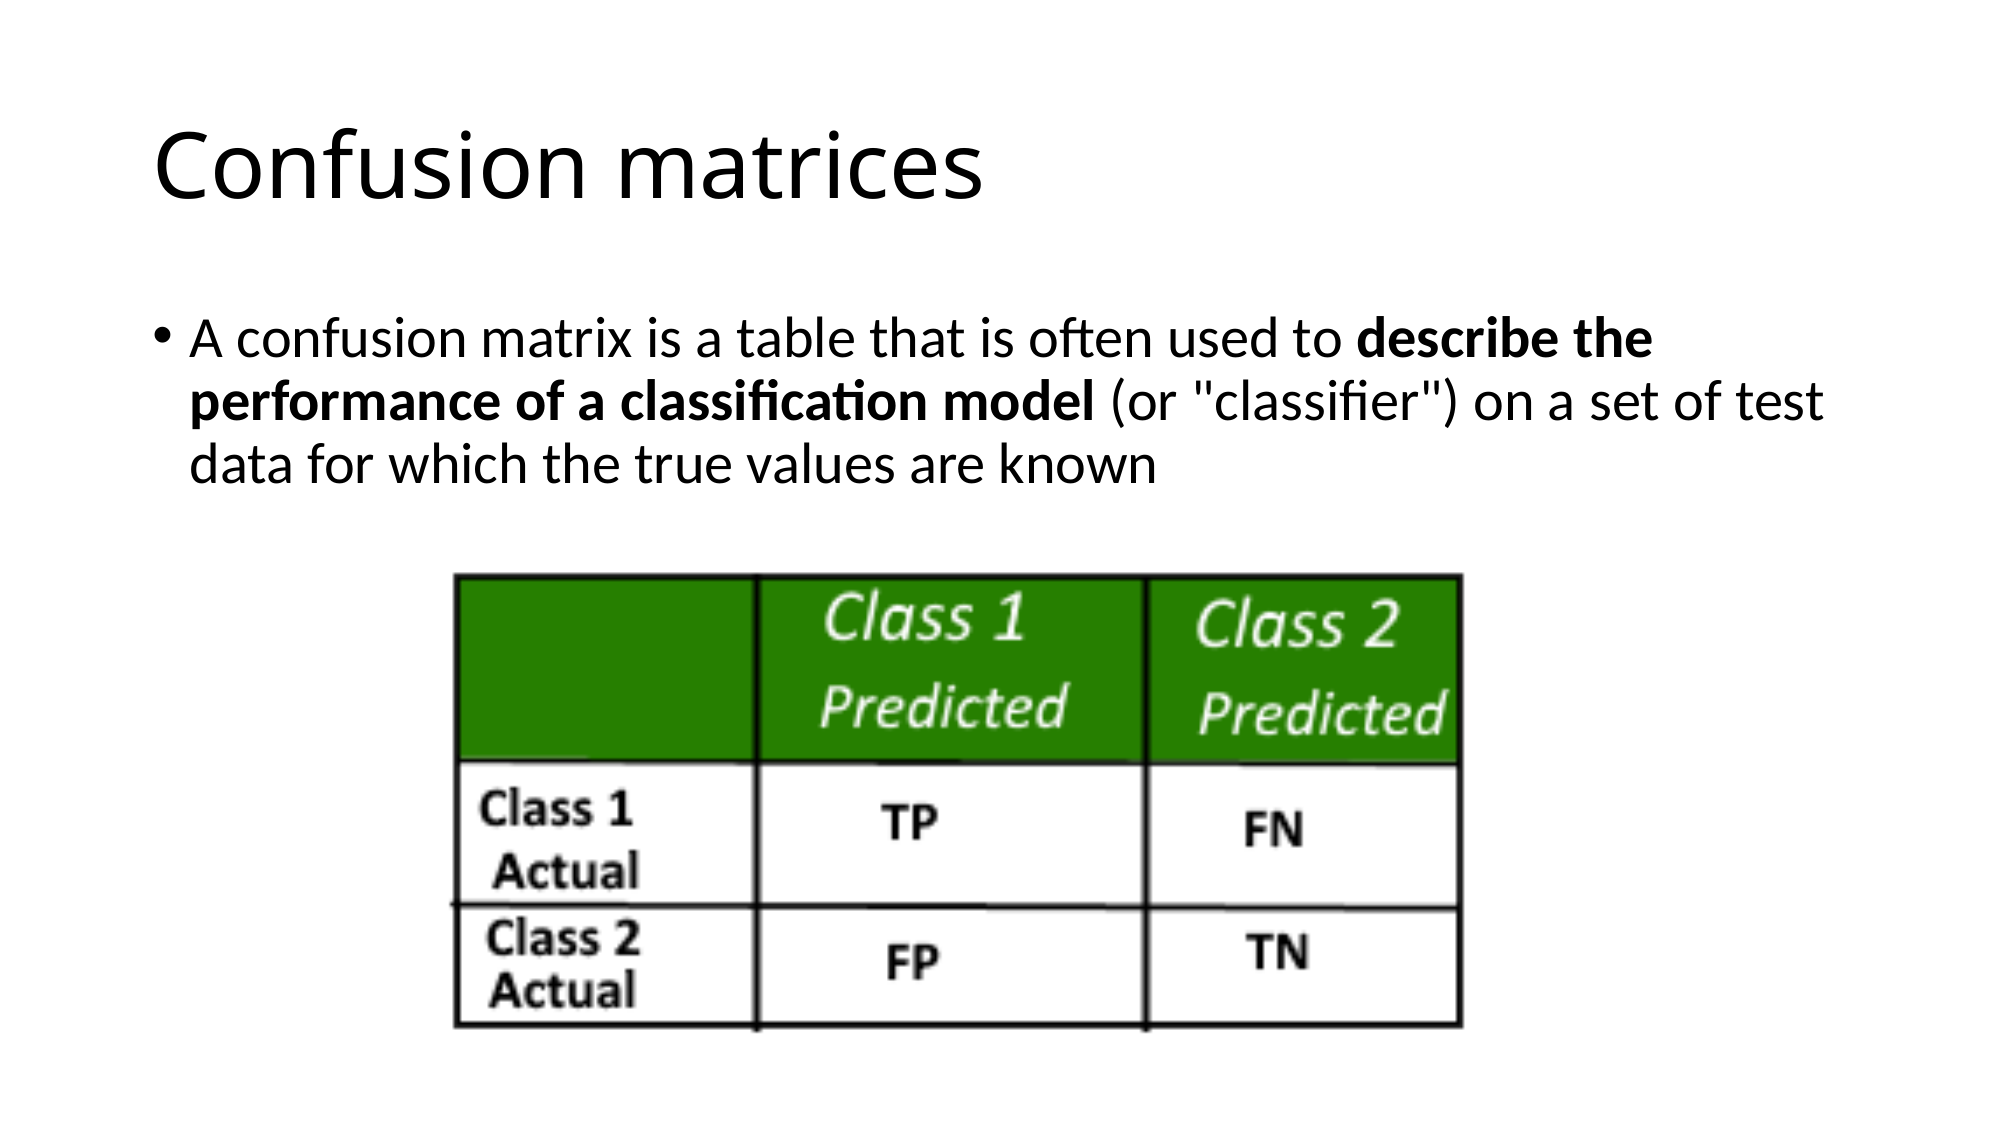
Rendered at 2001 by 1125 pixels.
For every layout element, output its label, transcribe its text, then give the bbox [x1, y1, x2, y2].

list A confusion matrix is a table that is often used to describe the performance of a classification model (or "classifier") on a set of test data for which the true values are known [137, 299, 1942, 1014]
picture [339, 553, 1661, 1066]
title Confusion matrices [137, 59, 1863, 278]
